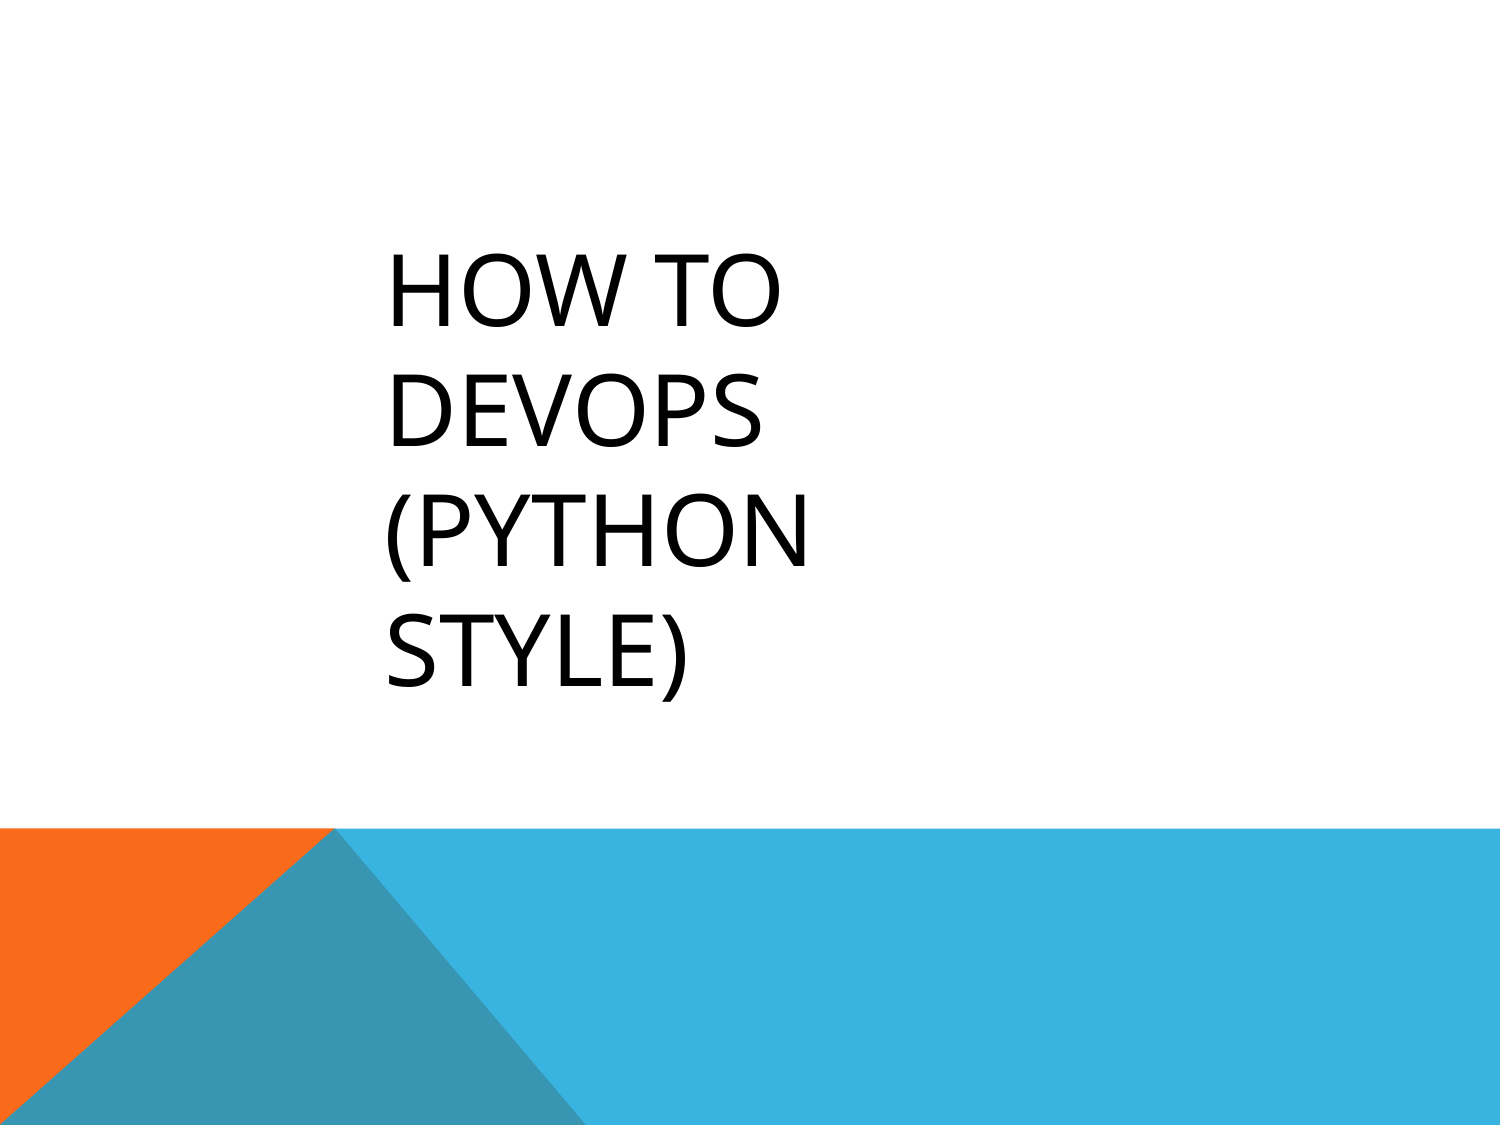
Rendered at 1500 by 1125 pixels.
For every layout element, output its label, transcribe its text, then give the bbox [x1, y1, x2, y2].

title How To Devops (Python Style) [369, 345, 1131, 588]
